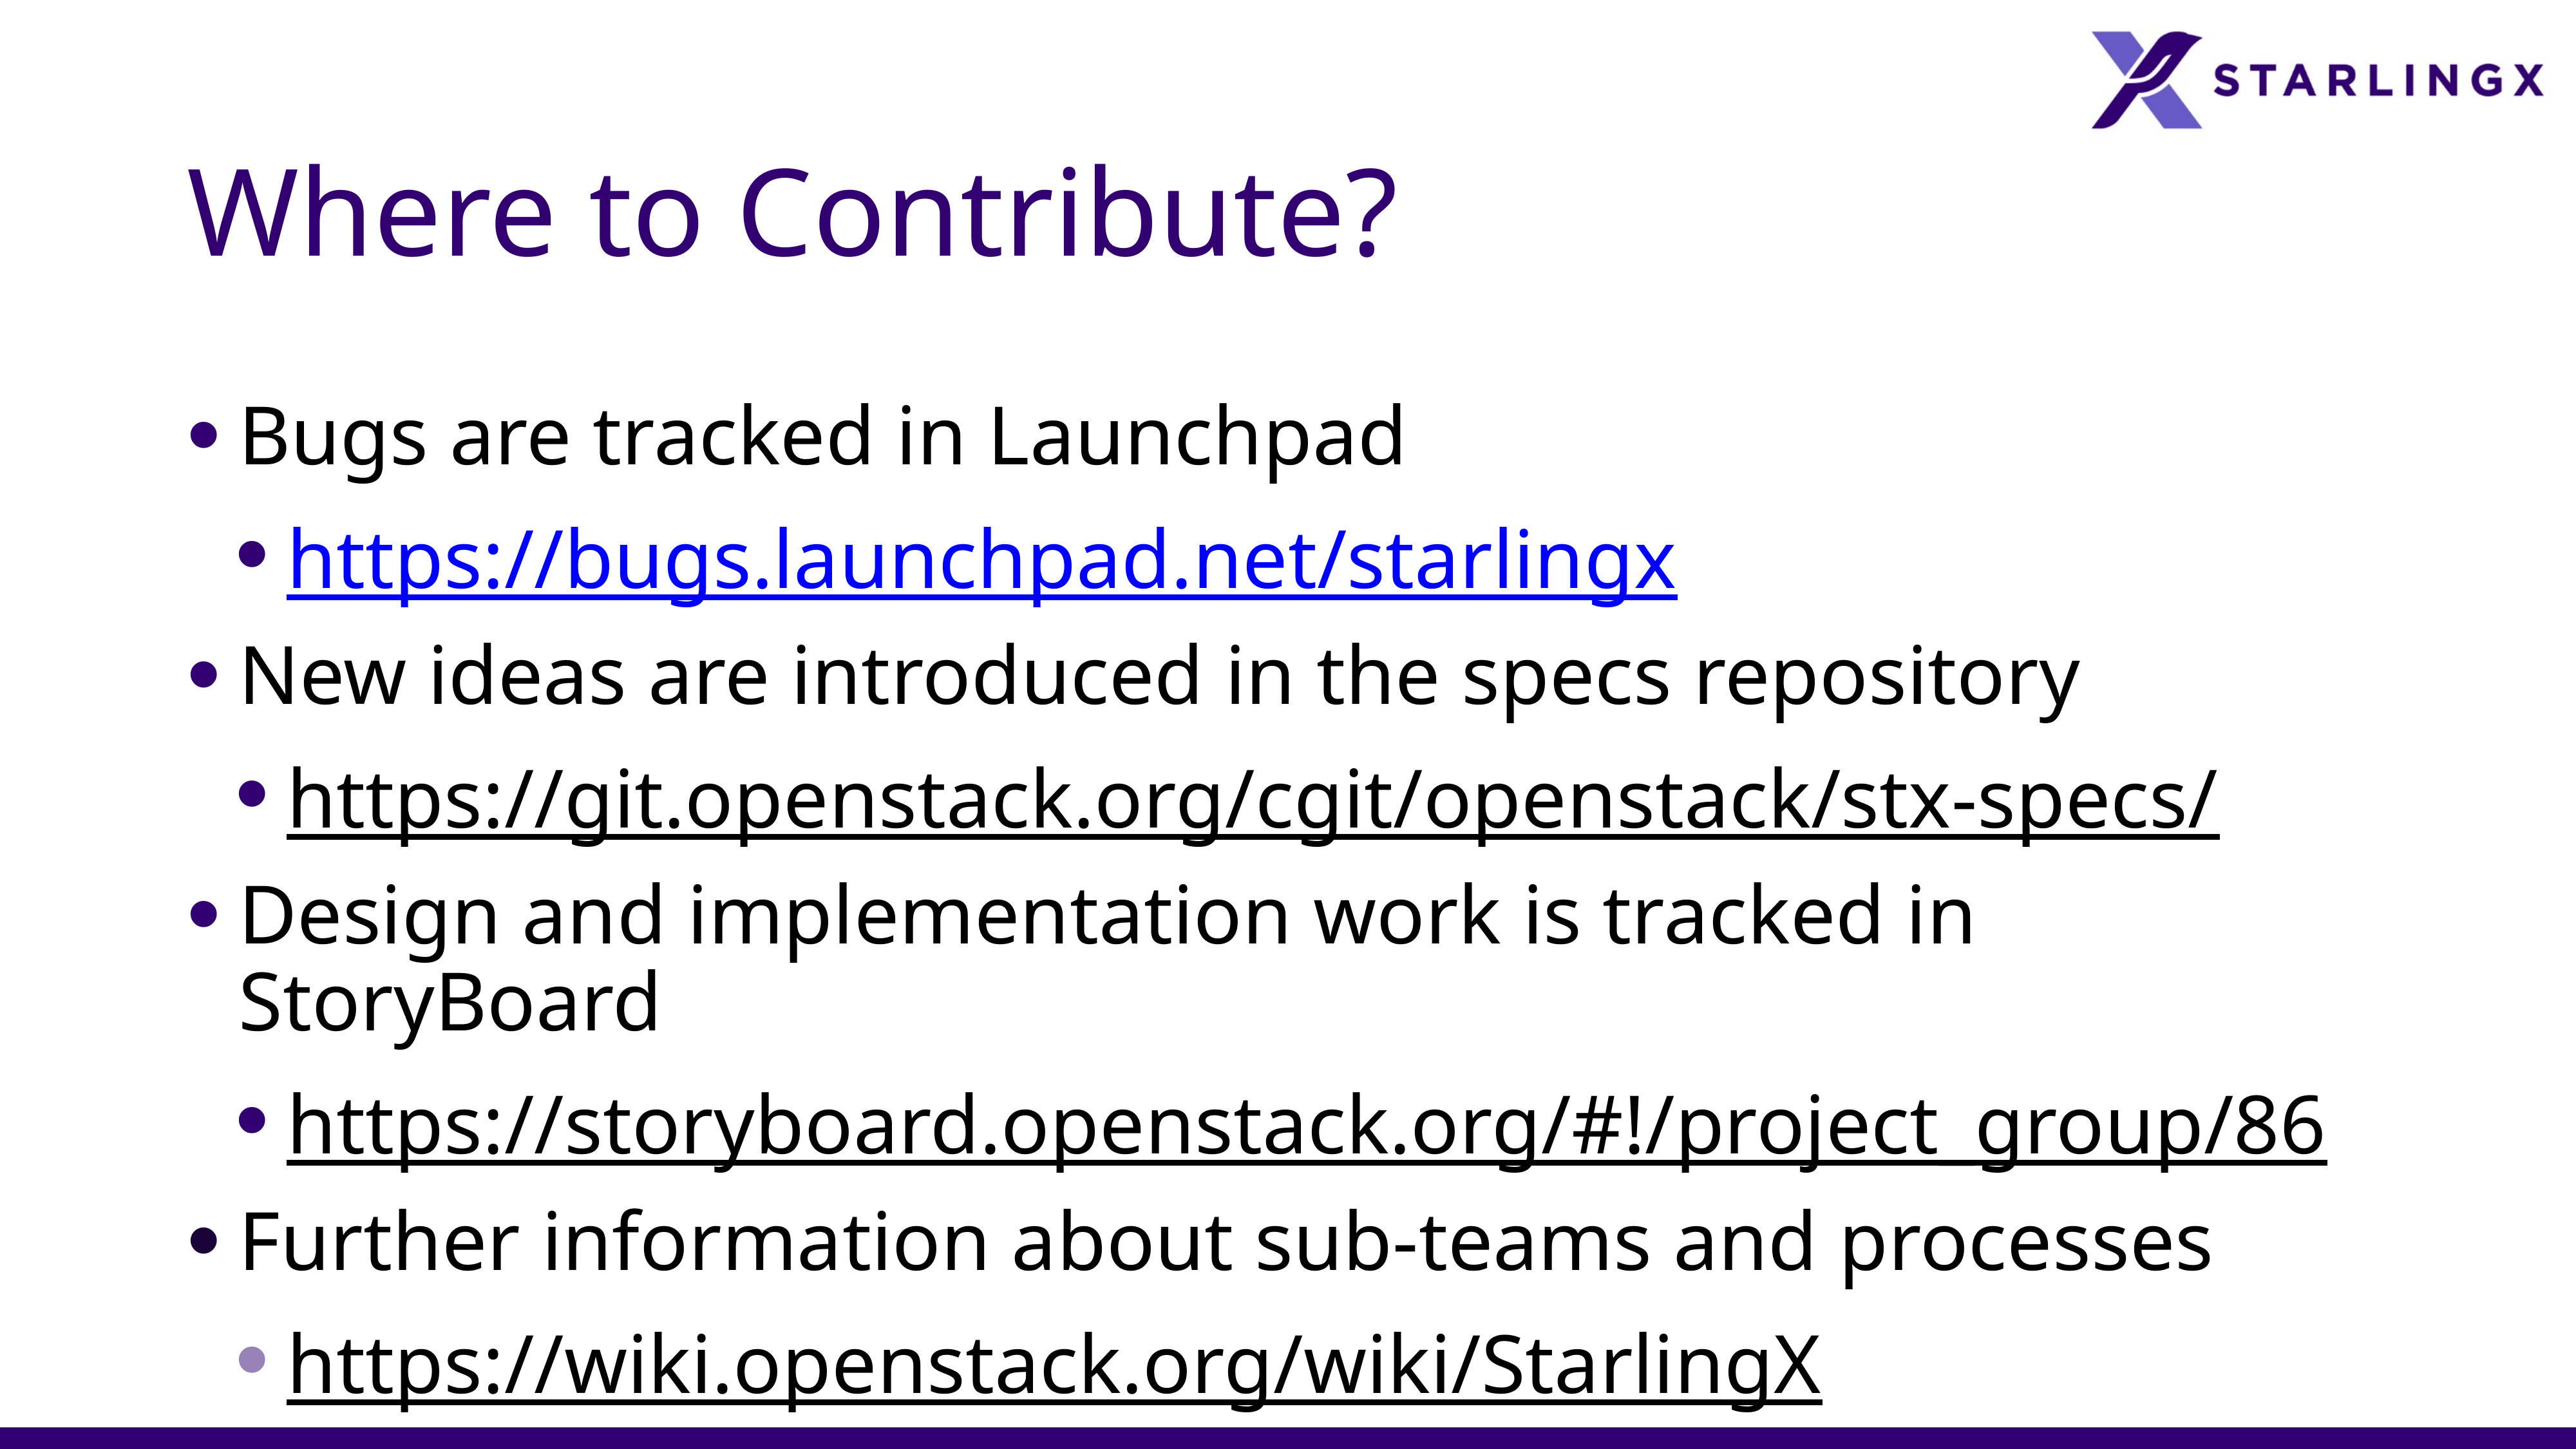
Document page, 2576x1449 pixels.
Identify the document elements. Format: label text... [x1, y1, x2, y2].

list Bugs are tracked in Launchpad https://bugs.launchpad.net/starlingx New ideas are introduced in the specs repository https://git.openstack.org/cgit/openstack/stx-specs/ Design and implementation work is tracked in StoryBoard https://storyboard.openstack.org/#!/project_group/86 Further information about sub-teams and processes https://wiki.openstack.org/wiki/StarlingX [176, 384, 2400, 1307]
picture [2060, 0, 2576, 161]
title Where to Contribute? [176, 76, 2400, 359]
